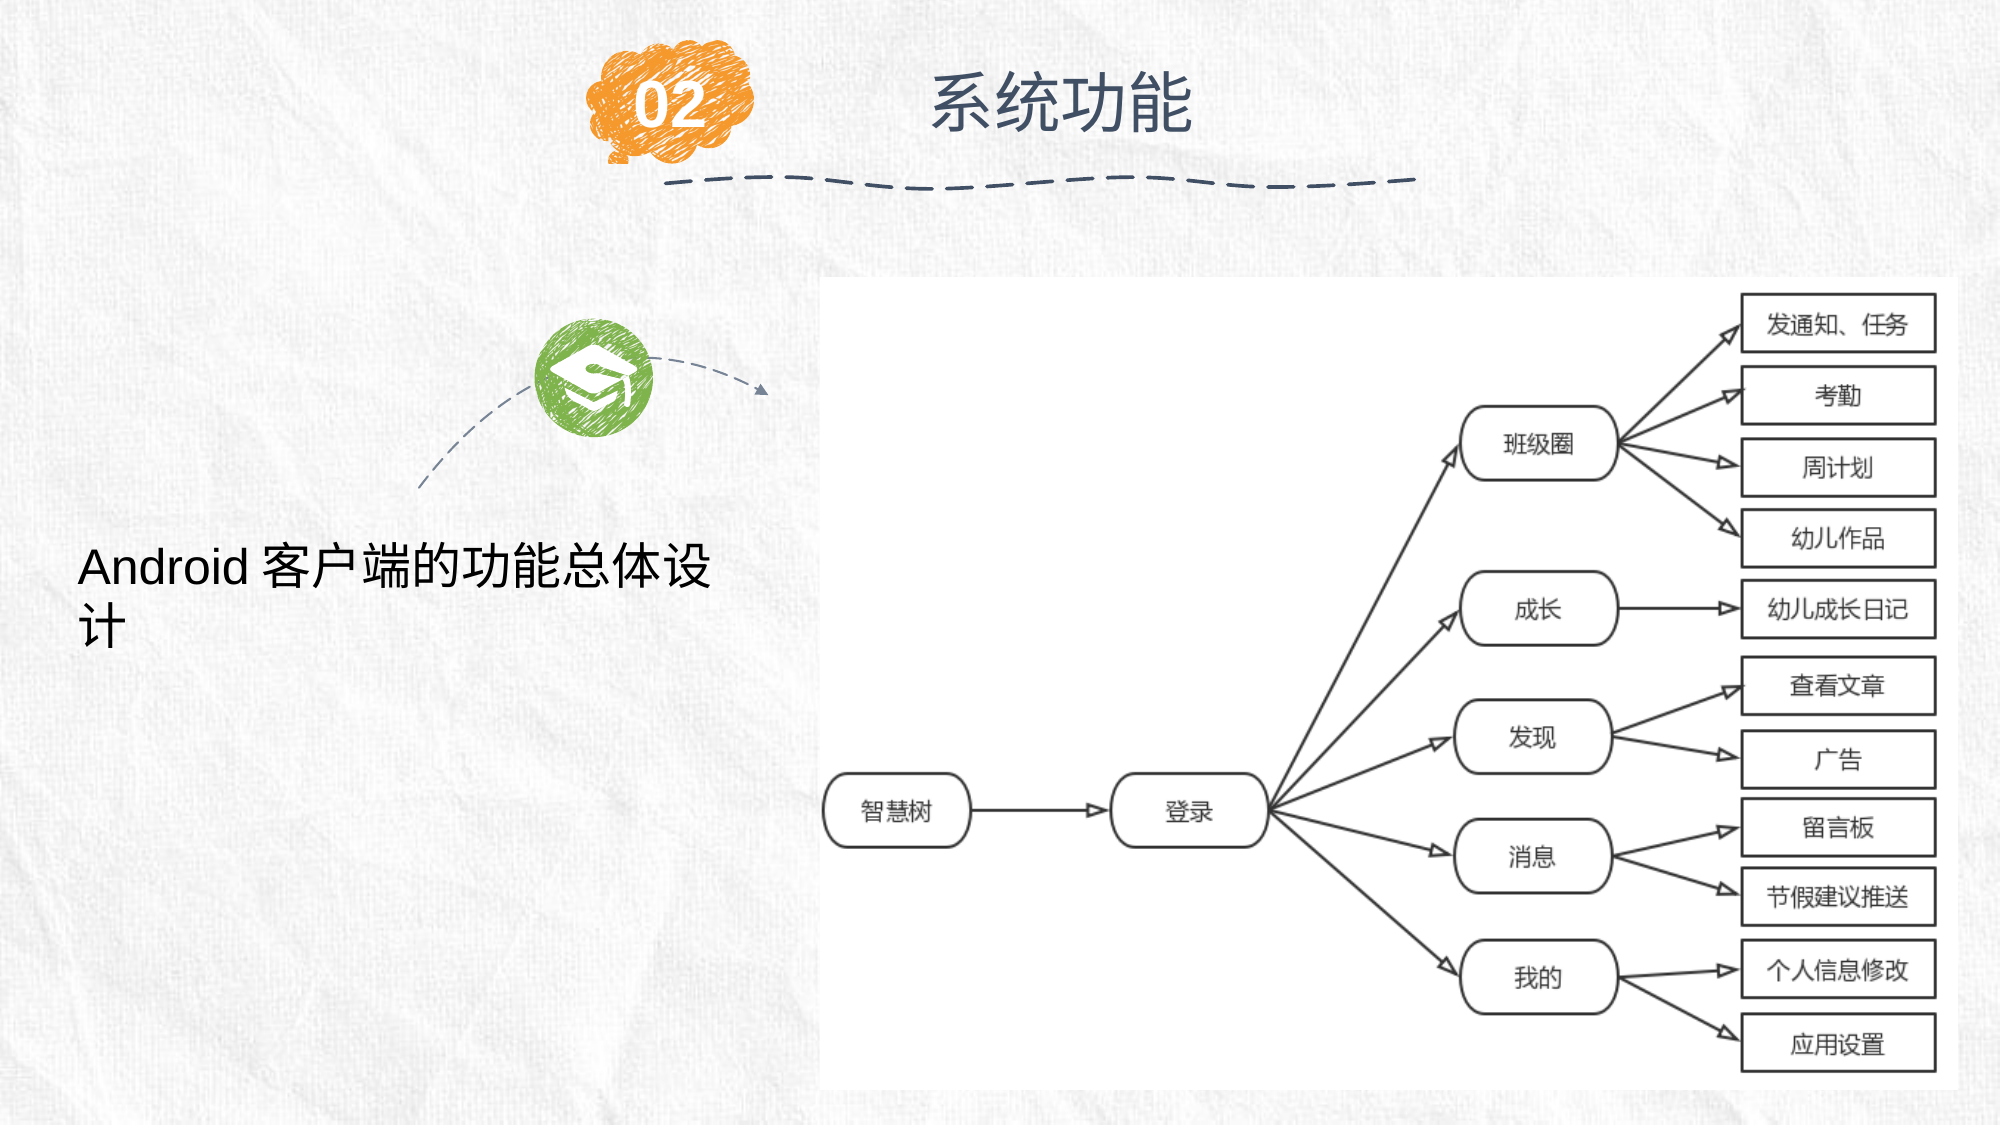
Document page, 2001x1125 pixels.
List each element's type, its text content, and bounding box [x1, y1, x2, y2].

text_box [596, 149, 697, 185]
picture [819, 277, 1959, 1090]
text_box Android客户端的功能总体设计 [63, 527, 769, 707]
text_box 02 [611, 53, 729, 149]
text_box [585, 55, 611, 146]
text_box [664, 176, 1423, 190]
text_box [614, 38, 756, 139]
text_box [418, 318, 769, 488]
text_box 系统功能 [912, 53, 1246, 148]
